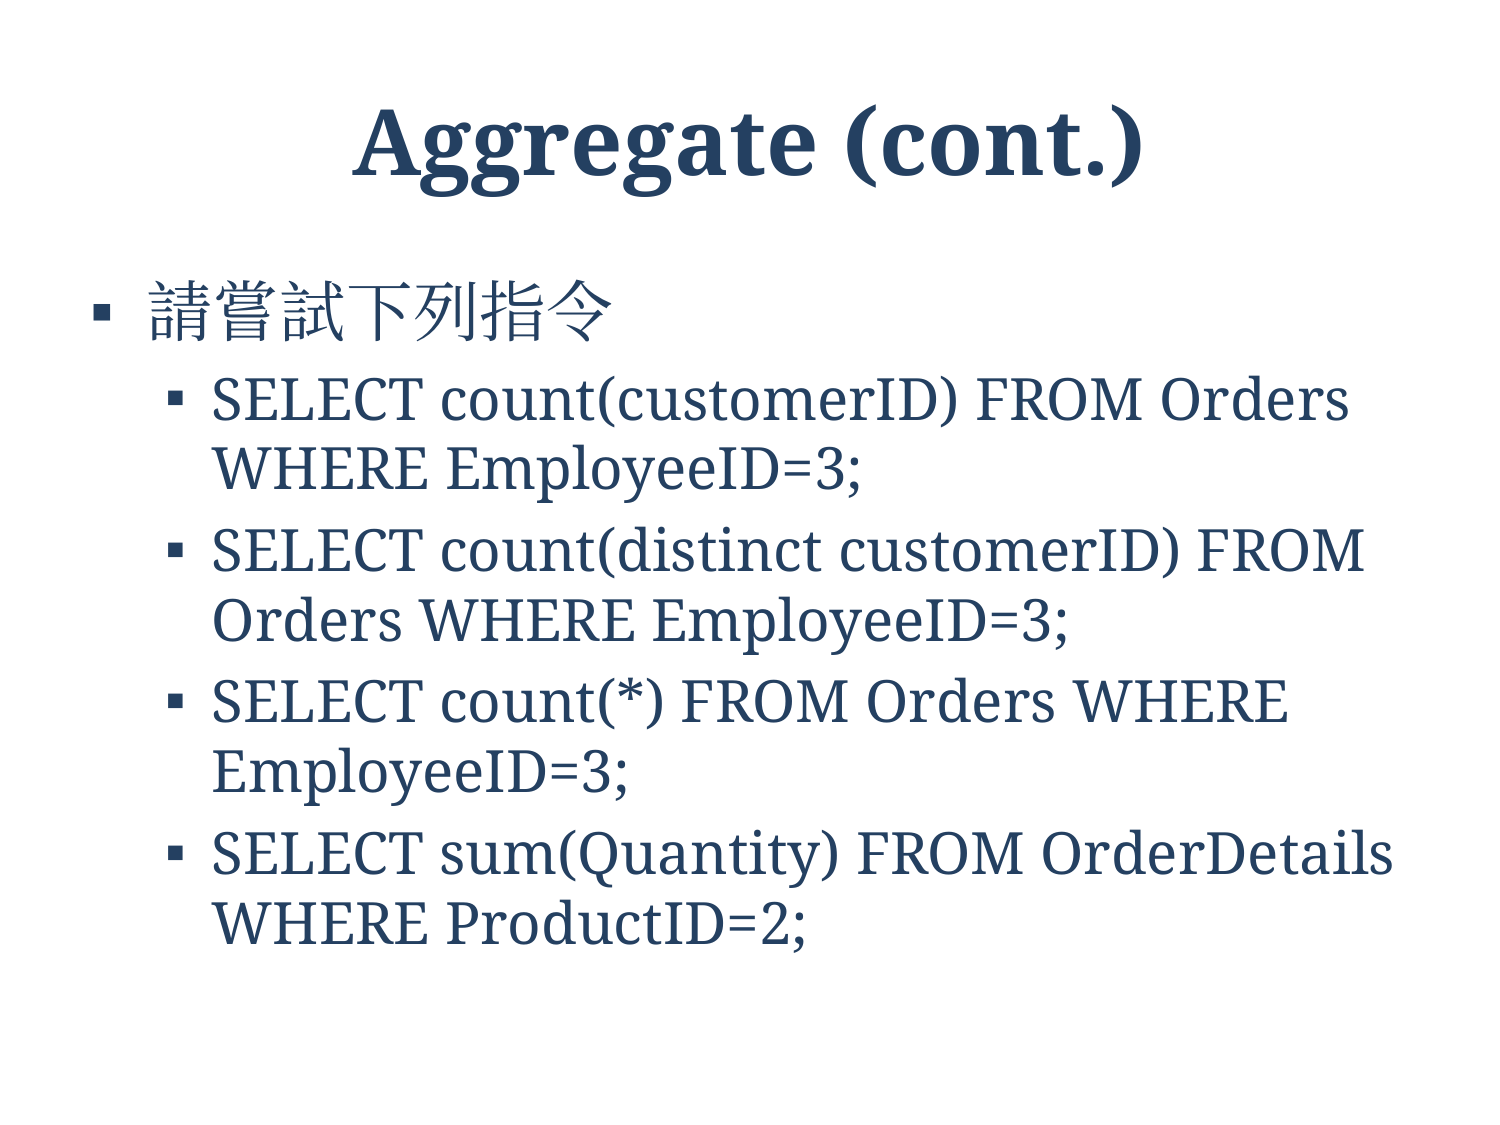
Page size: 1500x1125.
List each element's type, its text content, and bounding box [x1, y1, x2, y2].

list 請嘗試下列指令 SELECT count(customerID) FROM Orders WHERE EmployeeID=3; SELECT count(distinct customerID) FROM Orders WHERE EmployeeID=3; SELECT count(*) FROM Orders WHERE EmployeeID=3; SELECT sum(Quantity) FROM OrderDetails WHERE ProductID=2; [75, 262, 1425, 1005]
title Aggregate (cont.) [75, 45, 1425, 233]
